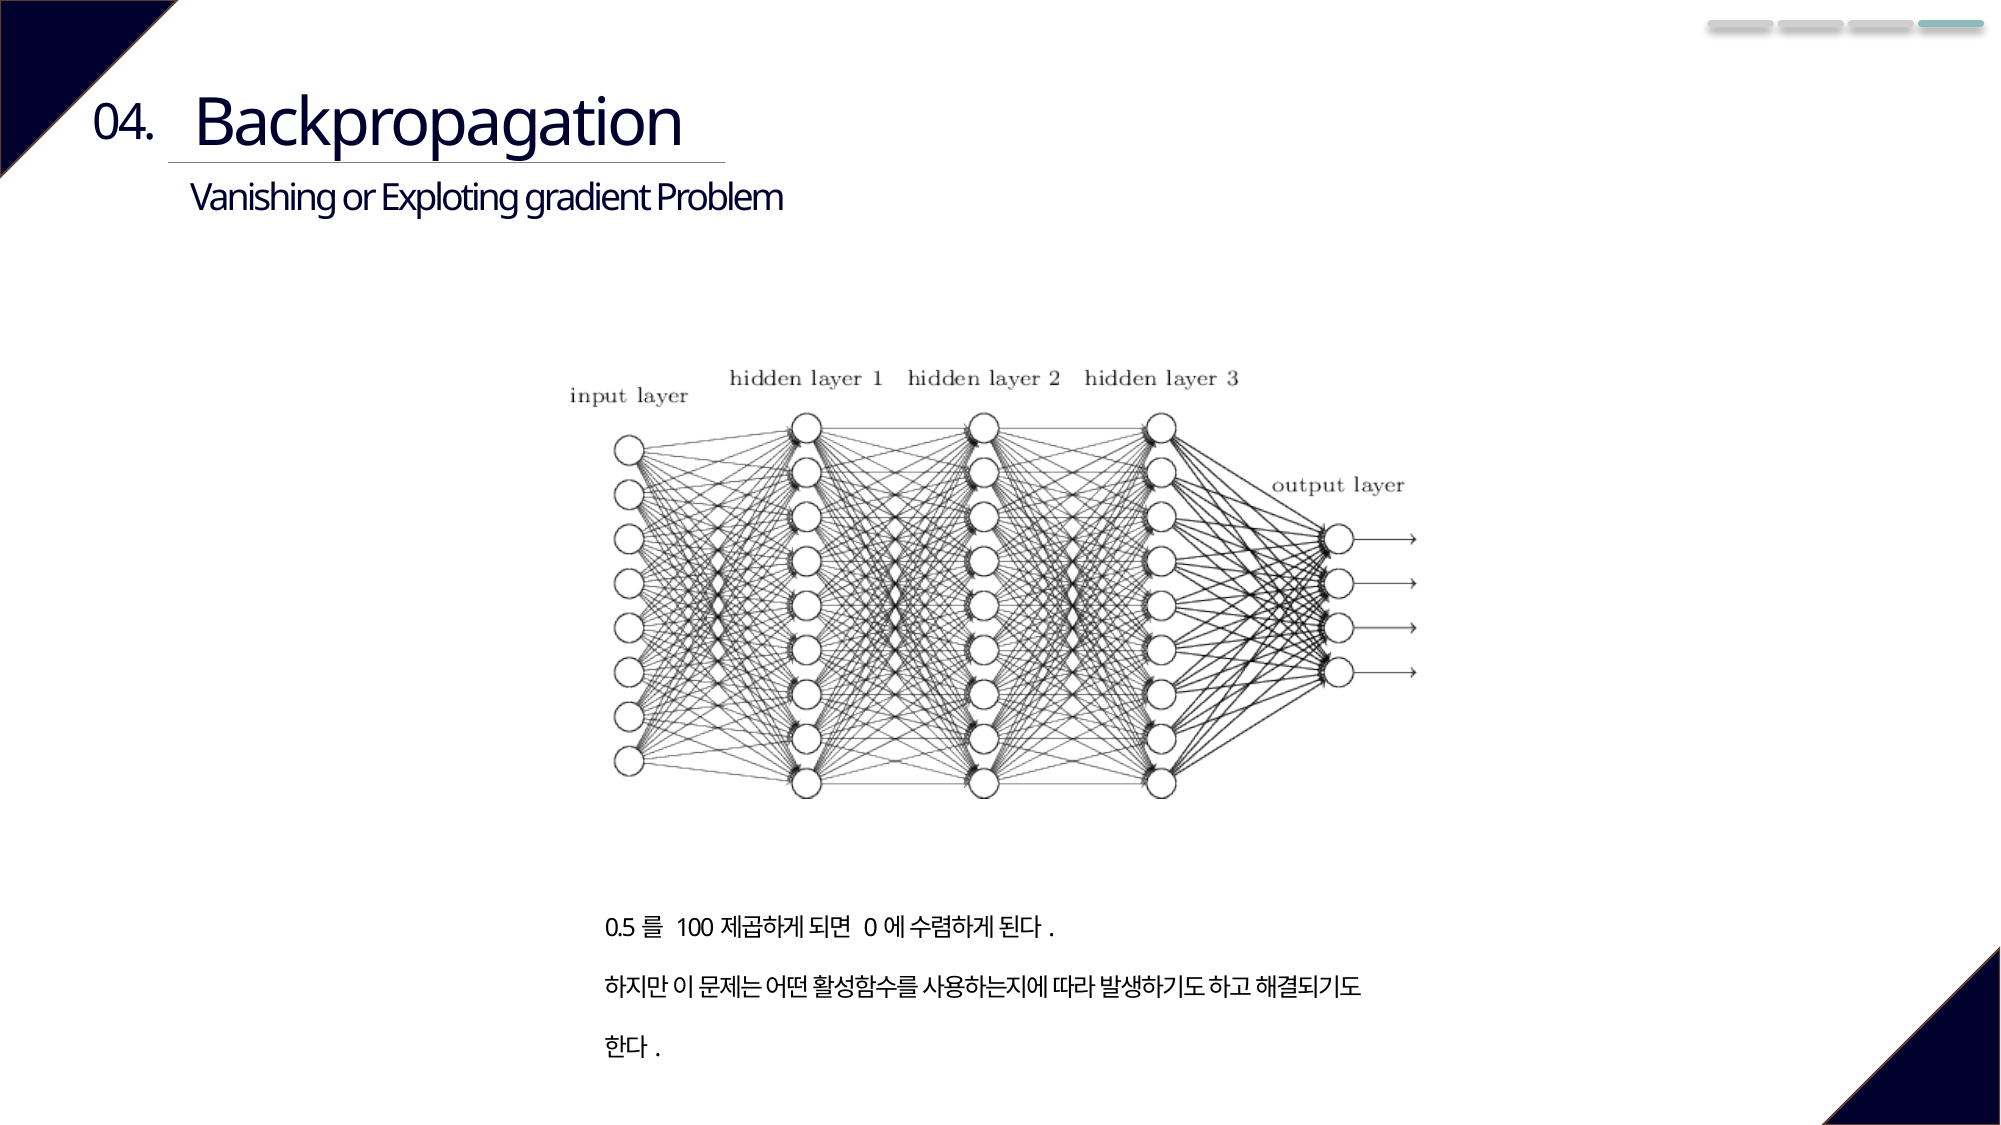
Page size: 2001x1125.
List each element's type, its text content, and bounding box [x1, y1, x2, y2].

text_box 04. [78, 81, 172, 157]
picture [562, 362, 1438, 799]
text_box Backpropagation [178, 71, 933, 167]
text_box Vanishing or Exploting gradient Problem [175, 165, 851, 225]
text_box 0.5를 100제곱하게 되면 0에 수렴하게 된다. 하지만 이 문제는 어떤 활성함수를 사용하는지에 따라 발생하기도 하고 해결되기도 한다. [589, 874, 1410, 1070]
